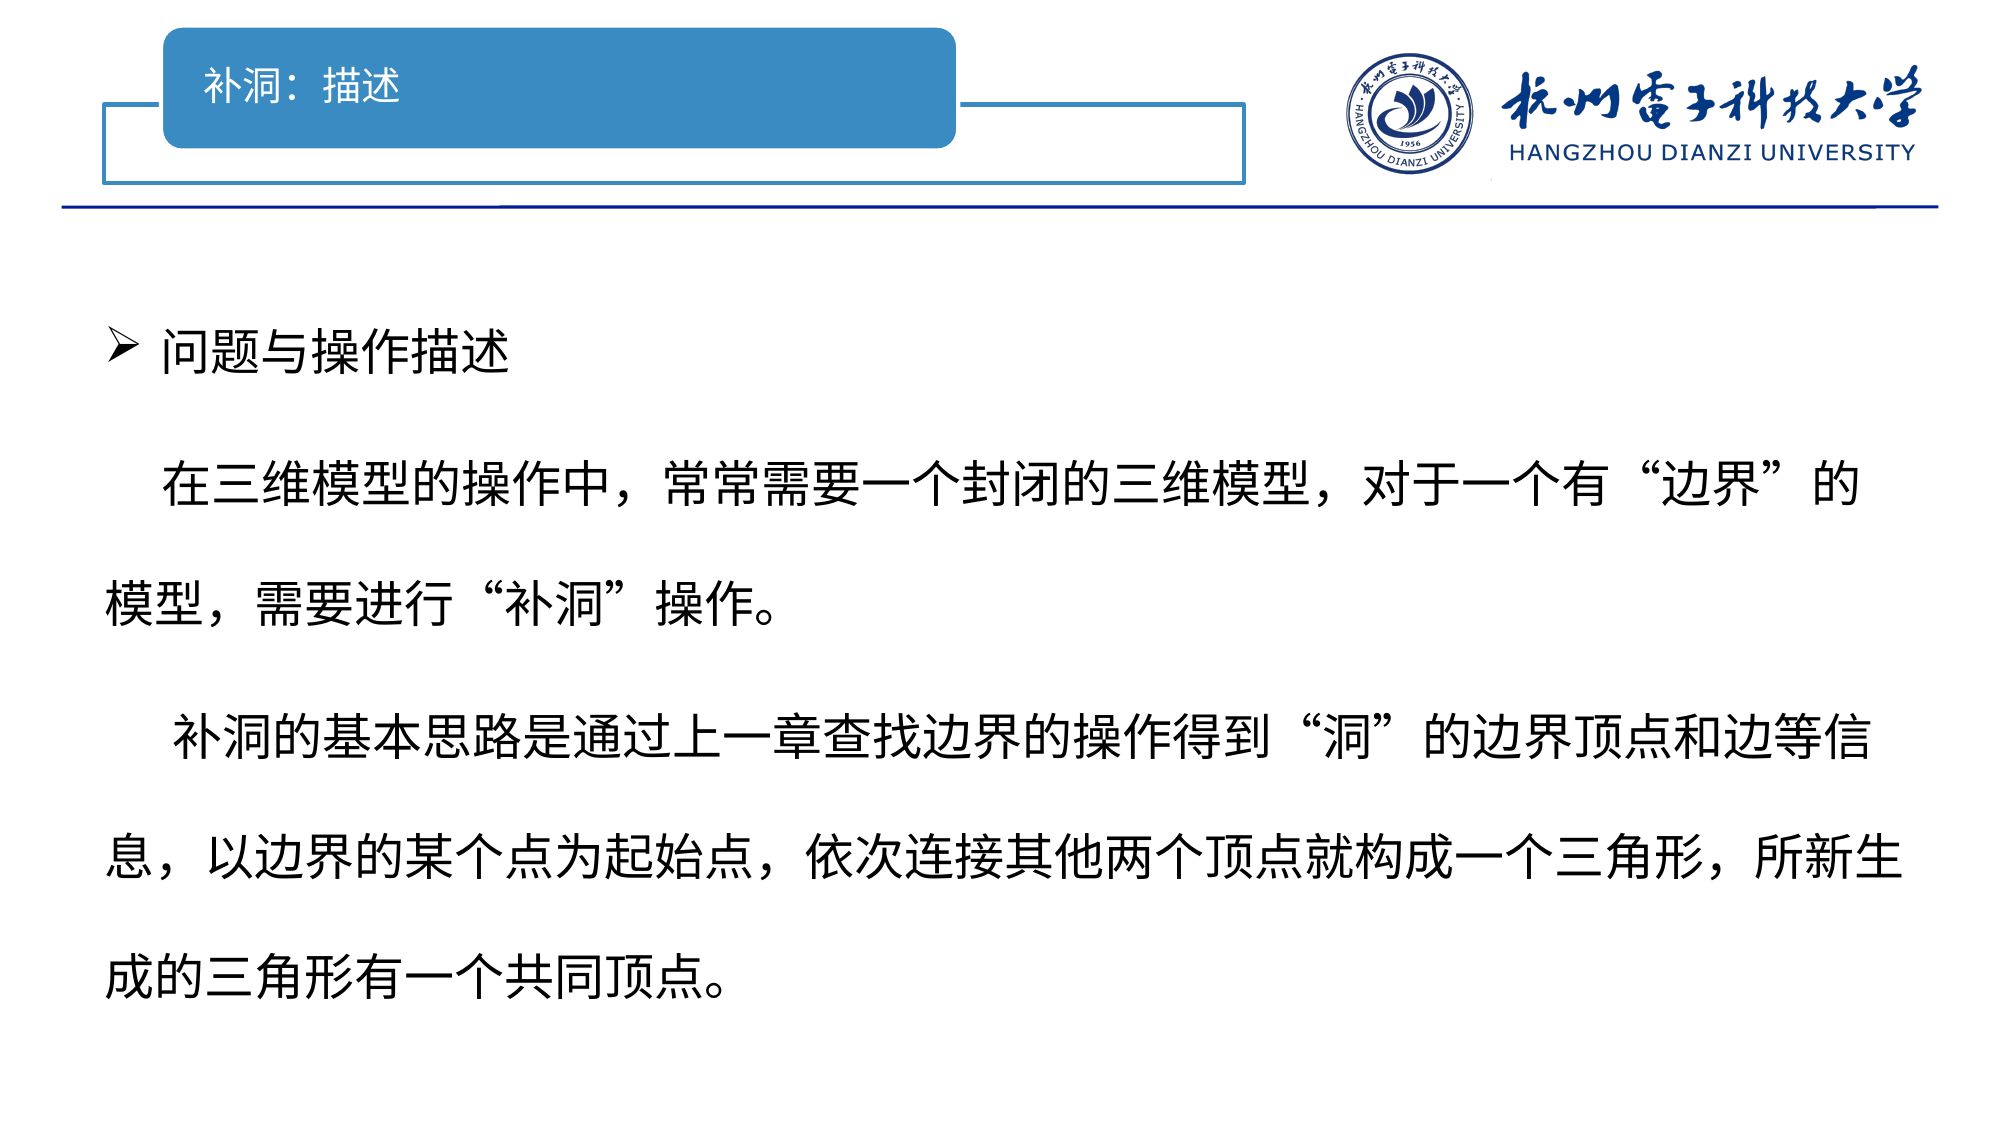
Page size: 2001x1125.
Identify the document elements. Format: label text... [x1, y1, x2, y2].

list 问题与操作描述 在三维模型的操作中，常常需要一个封闭的三维模型，对于一个有“边界”的模型，需要进行“补洞”操作。 补洞的基本思路是通过上一章查找边界的操作得到“洞”的边界顶点和边等信息，以边界的某个点为起始点，依次连接其他两个顶点就构成一个三角形，所新生成的三角形有一个共同顶点。 [103, 259, 1906, 1024]
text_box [103, 22, 1245, 187]
picture [1344, 47, 1922, 180]
